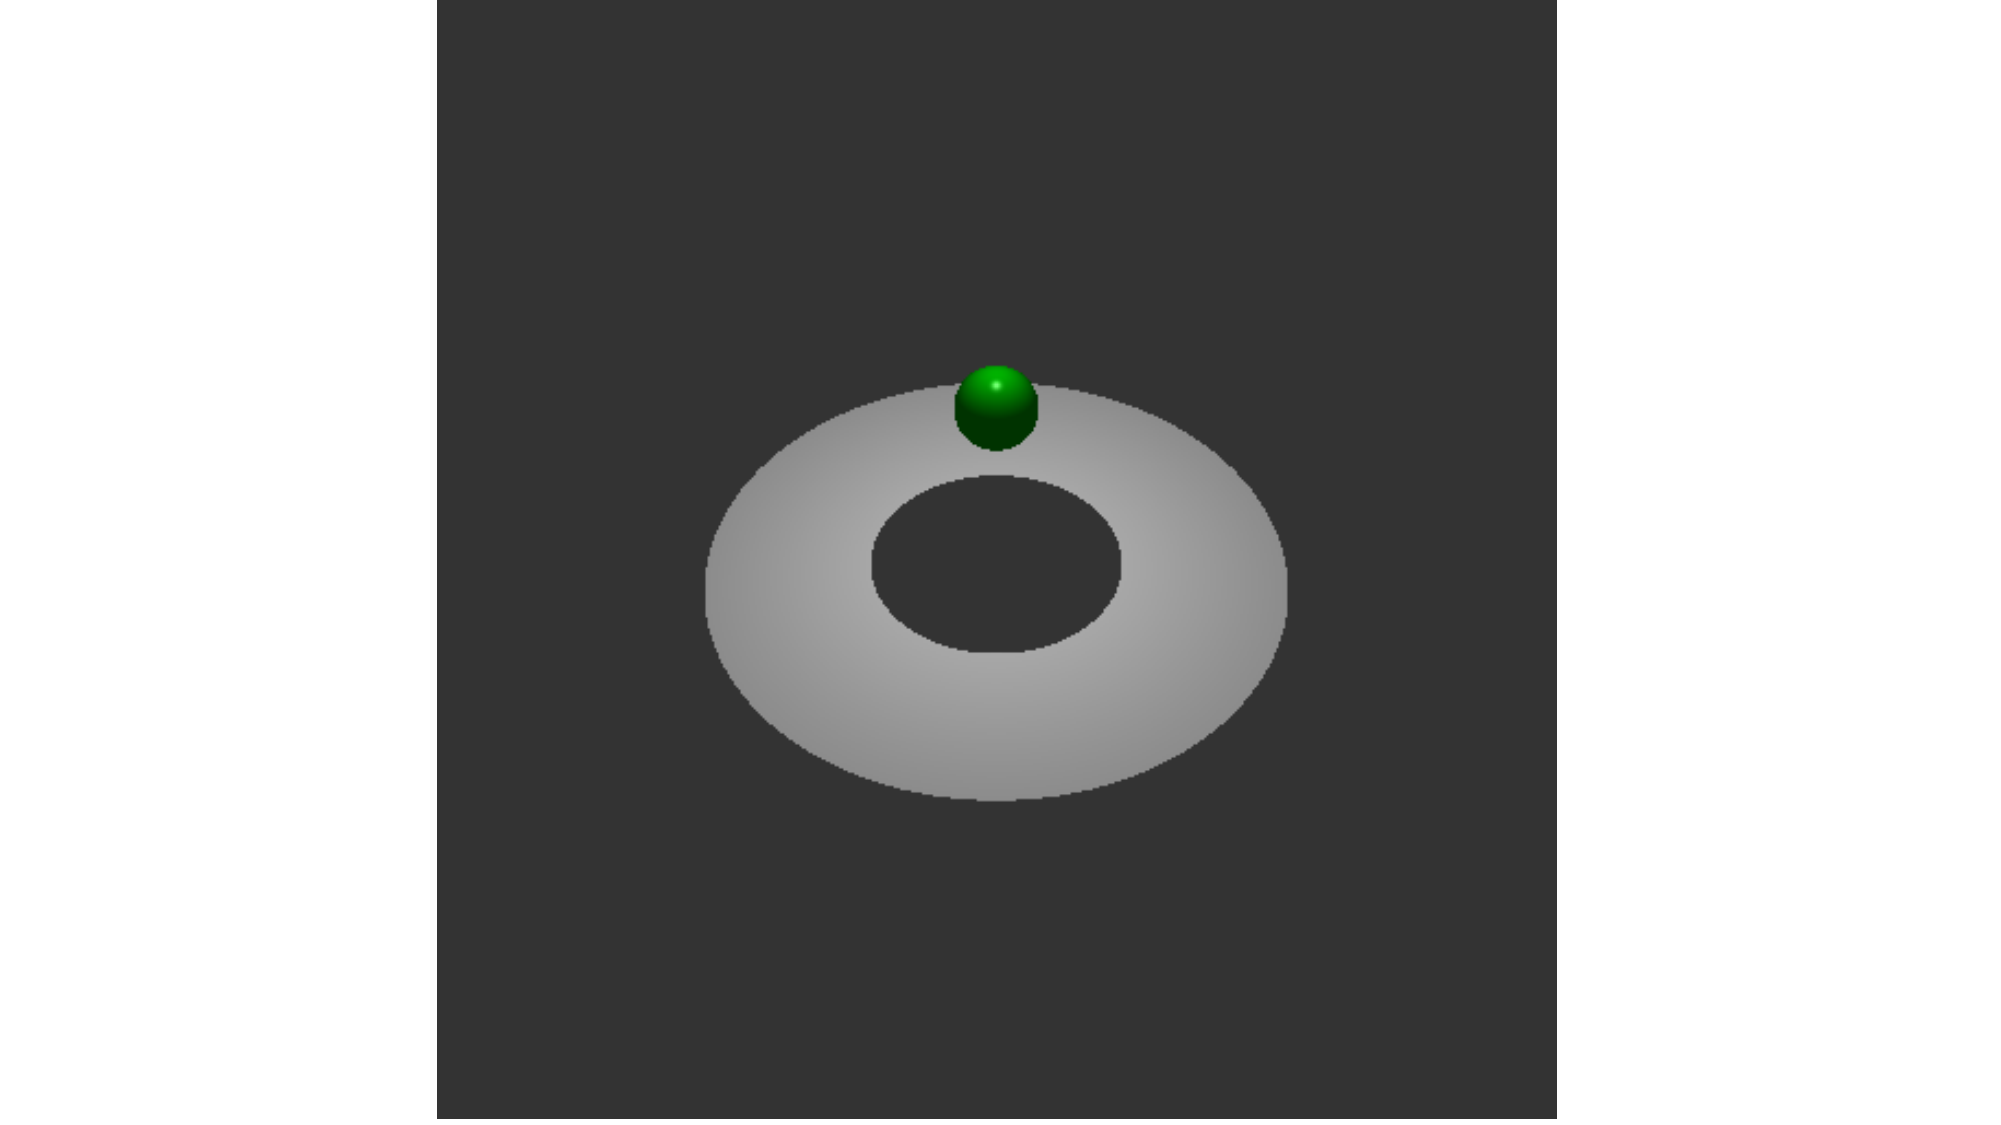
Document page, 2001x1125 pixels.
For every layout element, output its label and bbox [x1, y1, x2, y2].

picture [437, 0, 1557, 1119]
